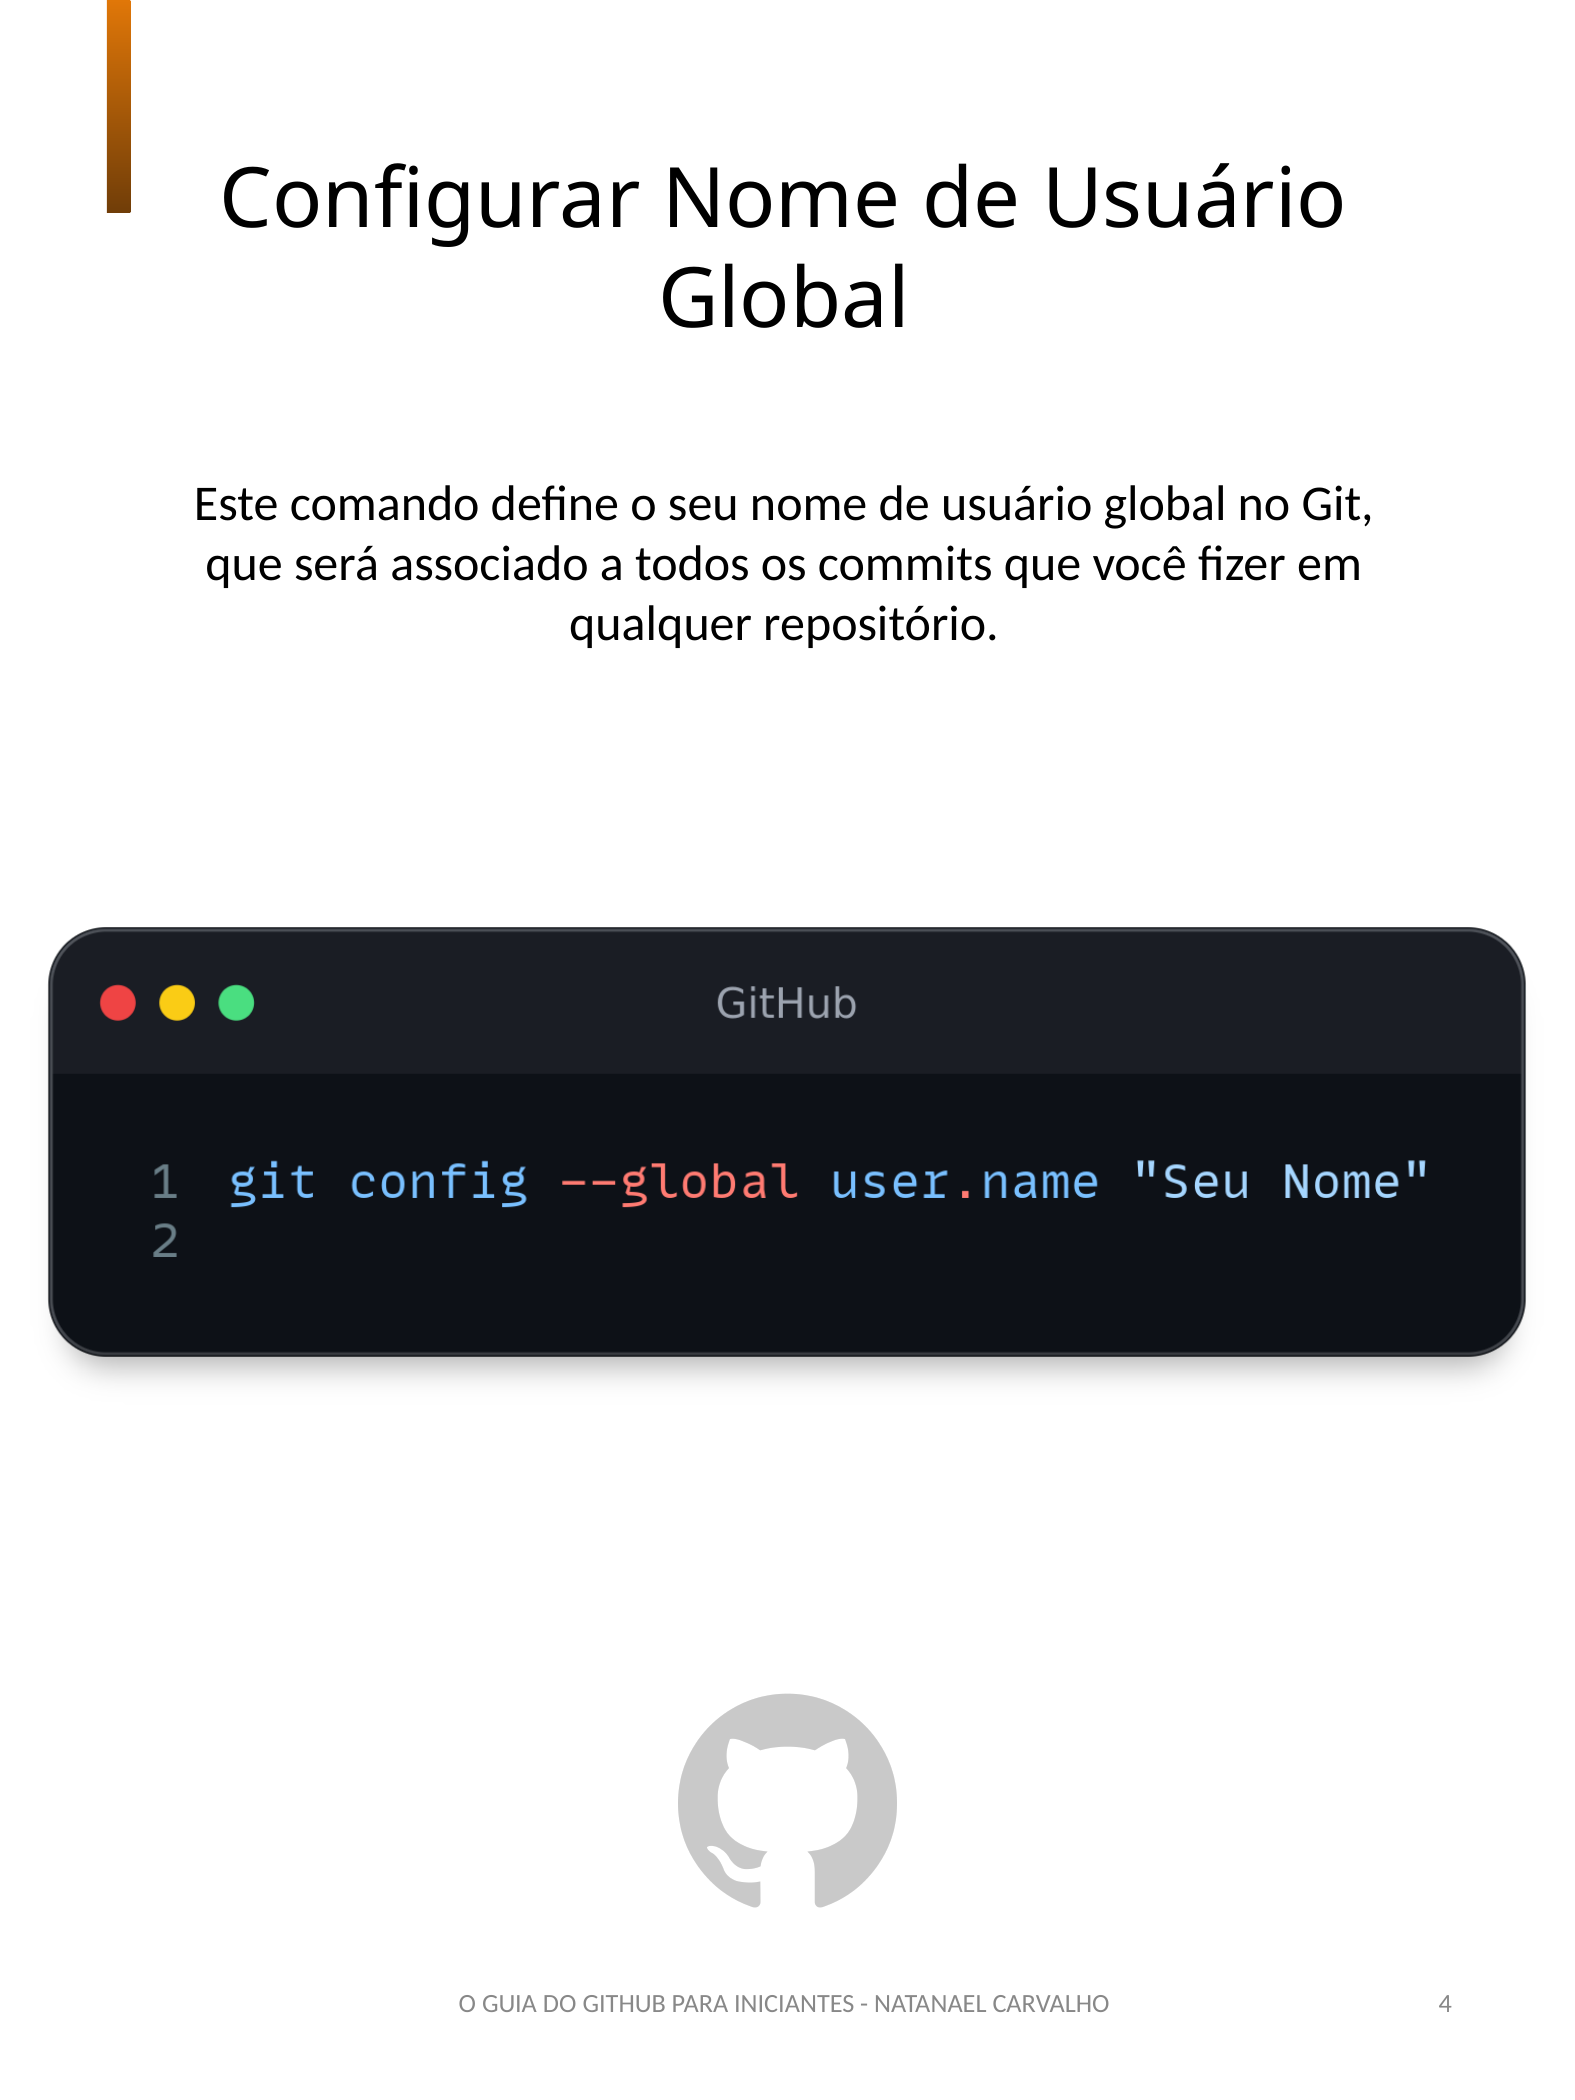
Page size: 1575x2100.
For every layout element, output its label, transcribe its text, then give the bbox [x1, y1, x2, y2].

picture [24, 684, 1551, 1601]
slide_number ‹#› [1159, 1946, 1467, 2059]
text_box Este comando define o seu nome de usuário global no Git, que será associado a todos os commits que você fizer em qualquer repositório. [142, 462, 1426, 658]
footer O GUIA DO GITHUB PARA INICIANTES - NATANAEL CARVALHO [408, 1946, 1159, 2059]
picture [678, 1690, 897, 1910]
text_box Configurar Nome de Usuário Global [142, 136, 1426, 352]
text_box [106, 0, 131, 213]
